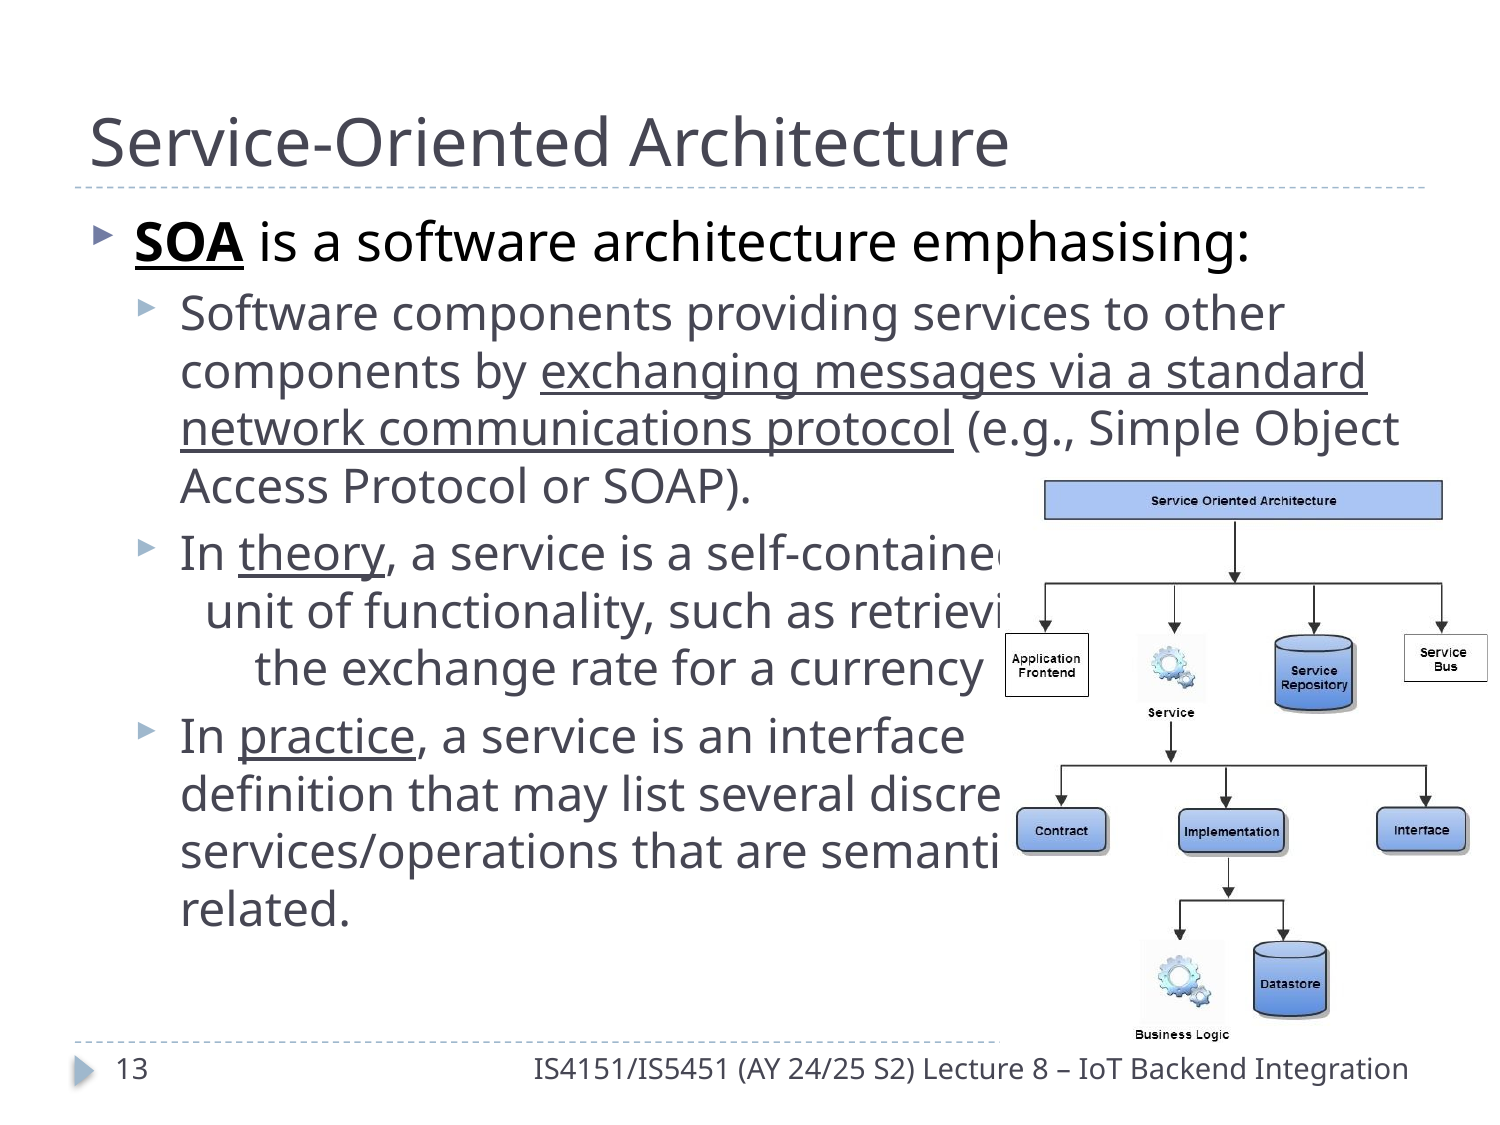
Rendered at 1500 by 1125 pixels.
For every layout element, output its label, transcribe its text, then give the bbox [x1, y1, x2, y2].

list SOA is a software architecture emphasising: Software components providing services to other components by exchanging messages via a standard network communications protocol (e.g., Simple Object Access Protocol or SOAP). In theory, a service is a self-contained unit of functionality, such as retrieving the exchange rate for a currency pair. In practice, a service is an interface definition that may list several discrete services/operations that are semantically related. [75, 200, 1425, 1010]
picture [999, 477, 1488, 1043]
title Service-Oriented Architecture [75, 24, 1425, 188]
slide_number 12 [100, 1042, 426, 1103]
footer IS4151/IS5451 (AY 24/25 S2) Lecture 8 – IoT Backend Integration [426, 1042, 1425, 1103]
